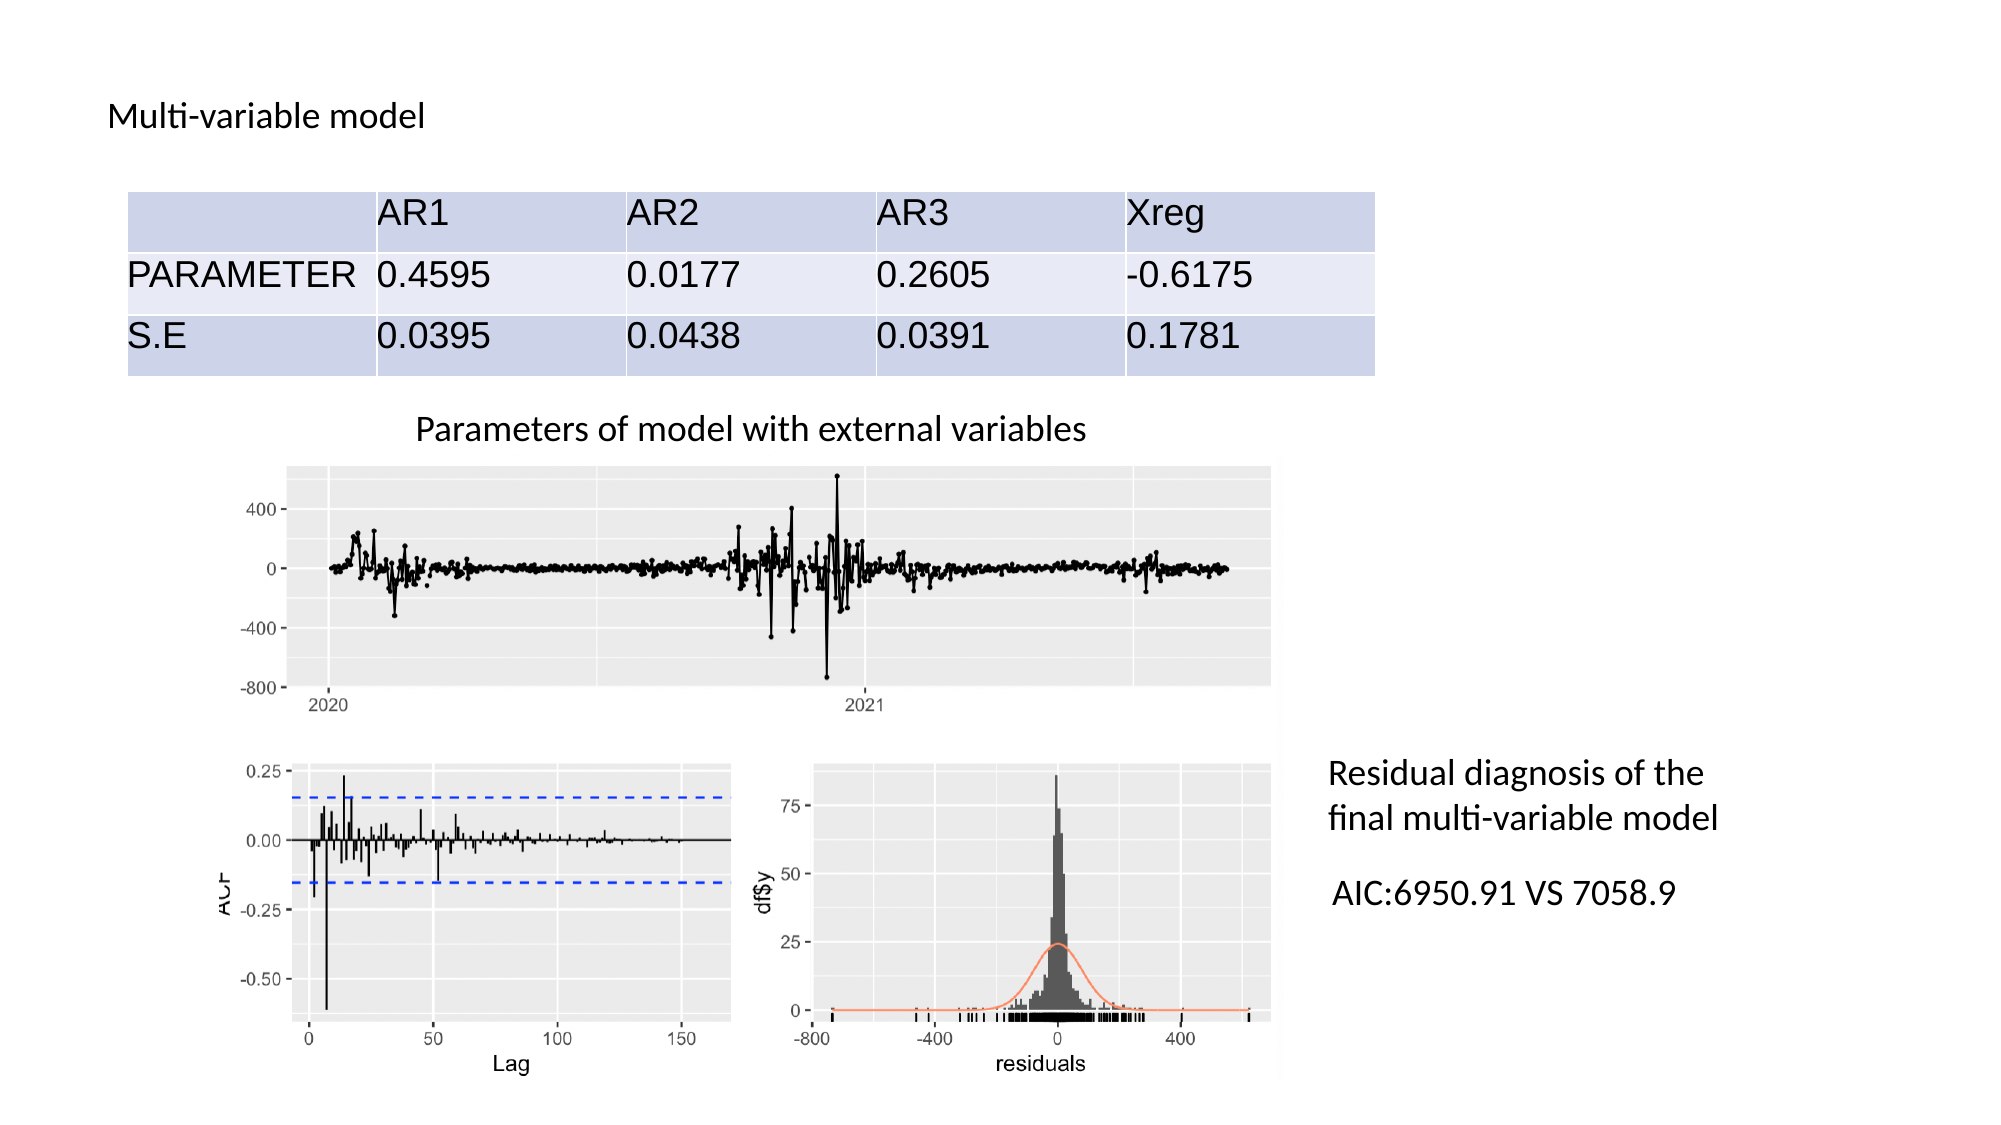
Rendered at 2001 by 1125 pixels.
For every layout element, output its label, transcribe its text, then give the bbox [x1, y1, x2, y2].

table_header AR3 [877, 192, 1125, 252]
table_cell 0.1781 [1127, 316, 1375, 376]
text_box Multi-variable model [99, 83, 434, 144]
table_cell S.E [128, 316, 376, 376]
table_cell 0.0438 [627, 316, 876, 376]
picture [219, 455, 1284, 1080]
table_header AR1 [378, 192, 626, 252]
text_box Parameters of model with external variables [408, 396, 1096, 455]
table_header [128, 192, 376, 252]
table_cell 0.0395 [378, 316, 626, 376]
table_header Xreg [1127, 192, 1375, 252]
table_header AR2 [627, 192, 876, 252]
table_cell 0.0391 [877, 316, 1125, 376]
text_box AIC:6950.91 VS 7058.9 [1324, 860, 1685, 921]
table_cell 0.2605 [877, 254, 1125, 314]
table_cell 0.4595 [378, 254, 626, 314]
table_cell -0.6175 [1127, 254, 1375, 314]
text_box Residual diagnosis of the final multi-variable model [1320, 740, 1728, 845]
table_cell 0.0177 [627, 254, 876, 314]
table_cell PARAMETER [128, 254, 376, 314]
